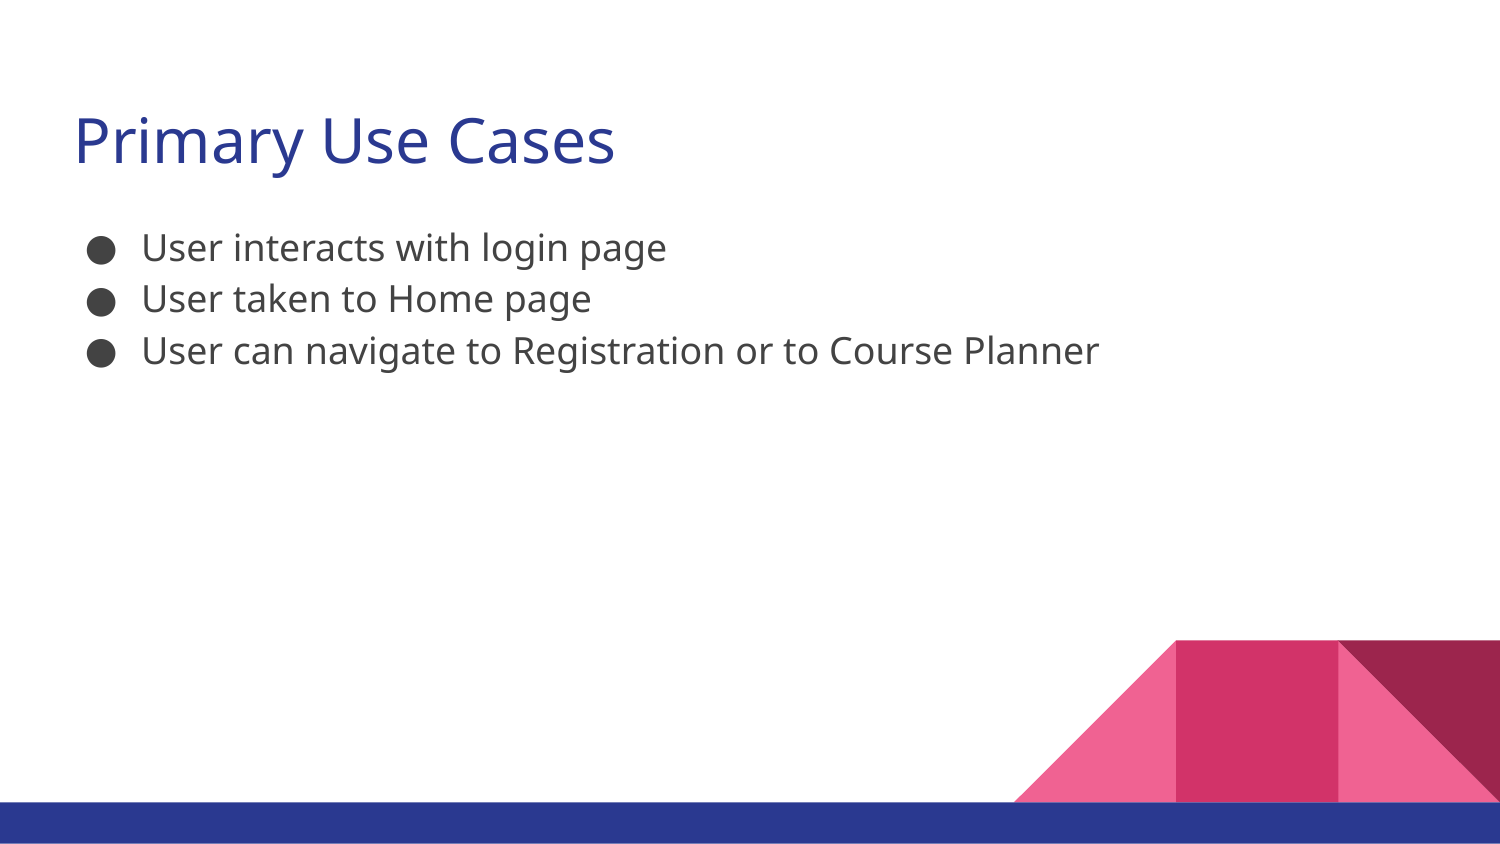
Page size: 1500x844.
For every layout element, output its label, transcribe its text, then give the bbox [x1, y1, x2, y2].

list User interacts with login page User taken to Home page User can navigate to Registration or to Course Planner [51, 201, 1449, 750]
title Primary Use Cases [58, 86, 1457, 187]
